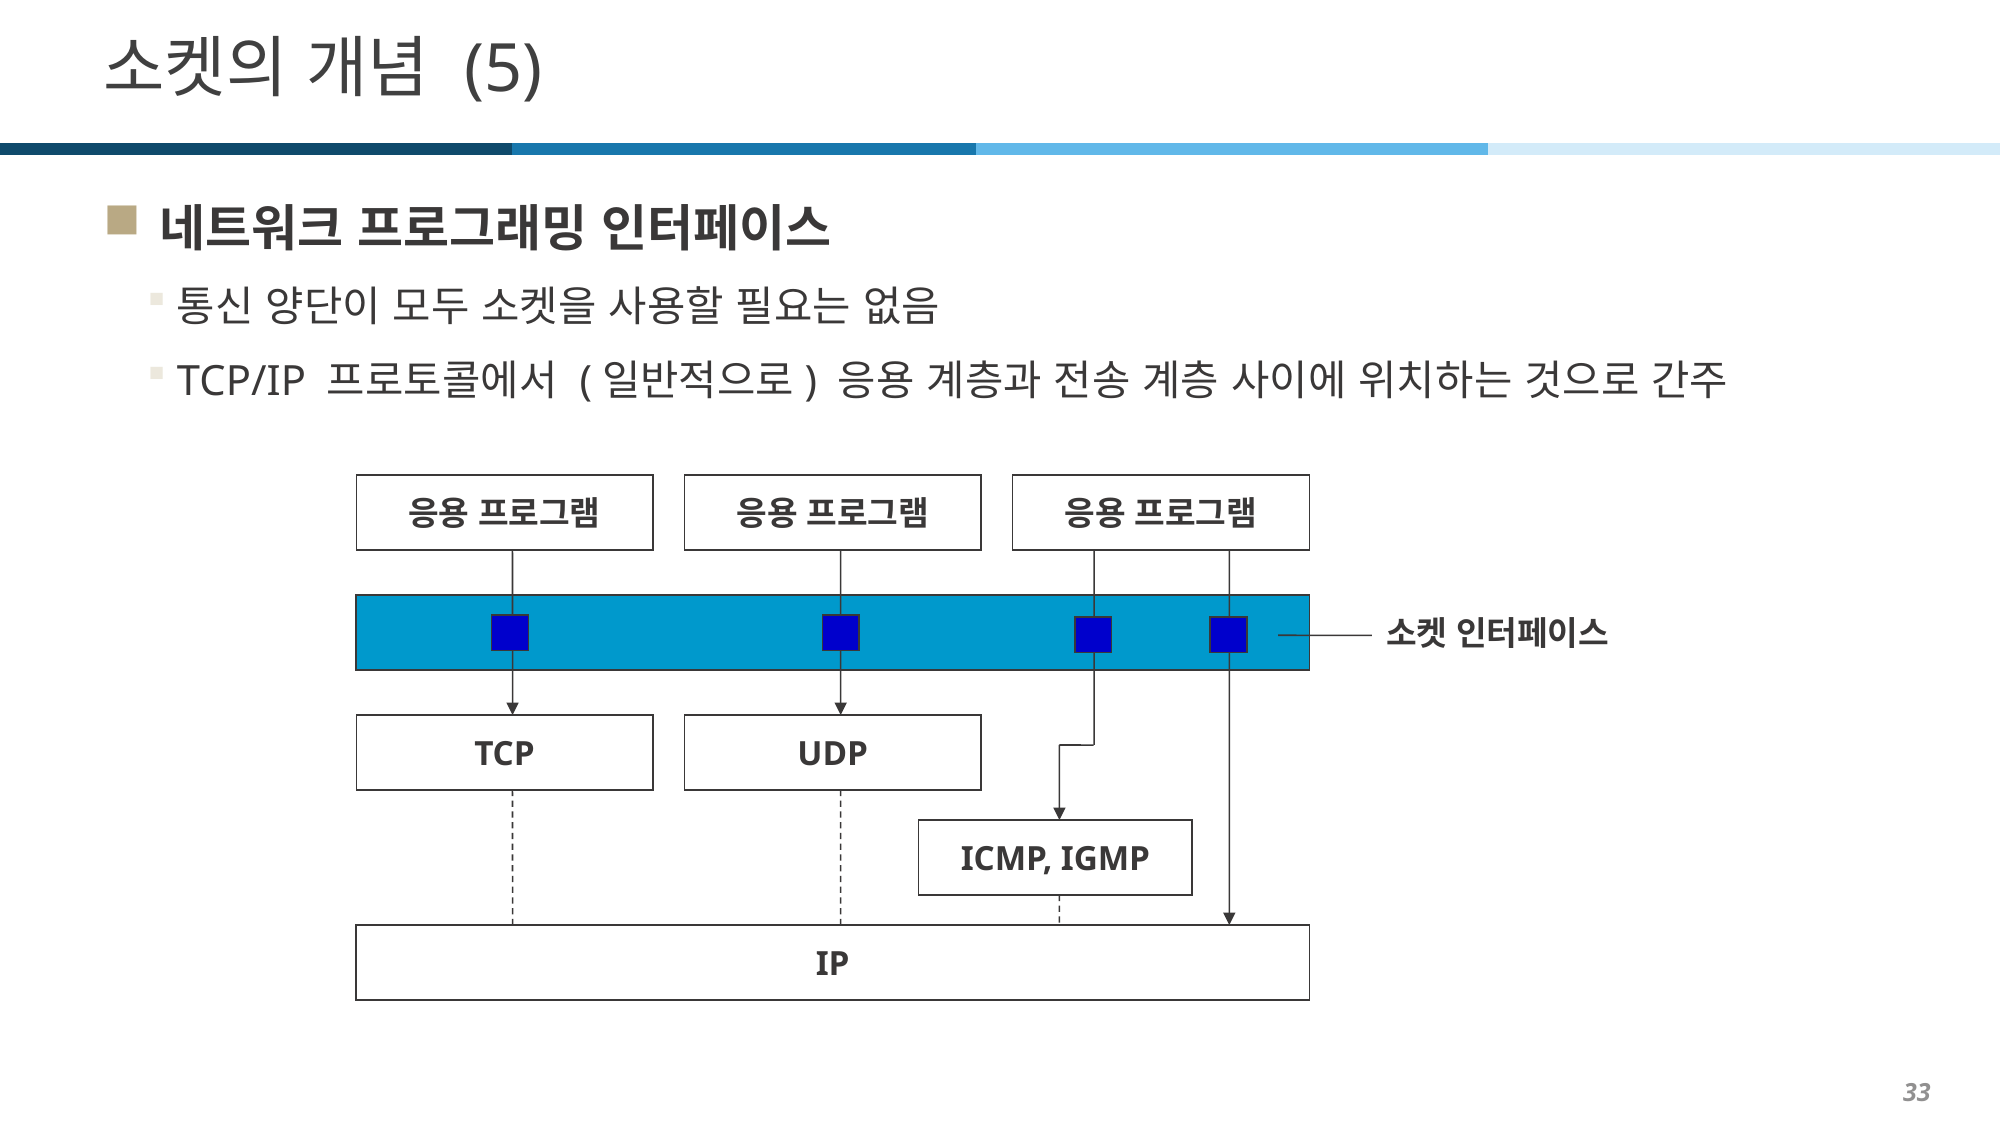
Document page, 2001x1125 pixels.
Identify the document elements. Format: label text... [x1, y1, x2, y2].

title 소켓의 개념 (5) [88, 19, 1920, 121]
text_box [356, 474, 1638, 1000]
list 네트워크 프로그래밍 인터페이스 통신 양단이 모두 소켓을 사용할 필요는 없음 TCP/IP 프로토콜에서 (일반적으로) 응용 계층과 전송 계층 사이에 위치하는 것으로 간주 [88, 176, 1920, 1083]
